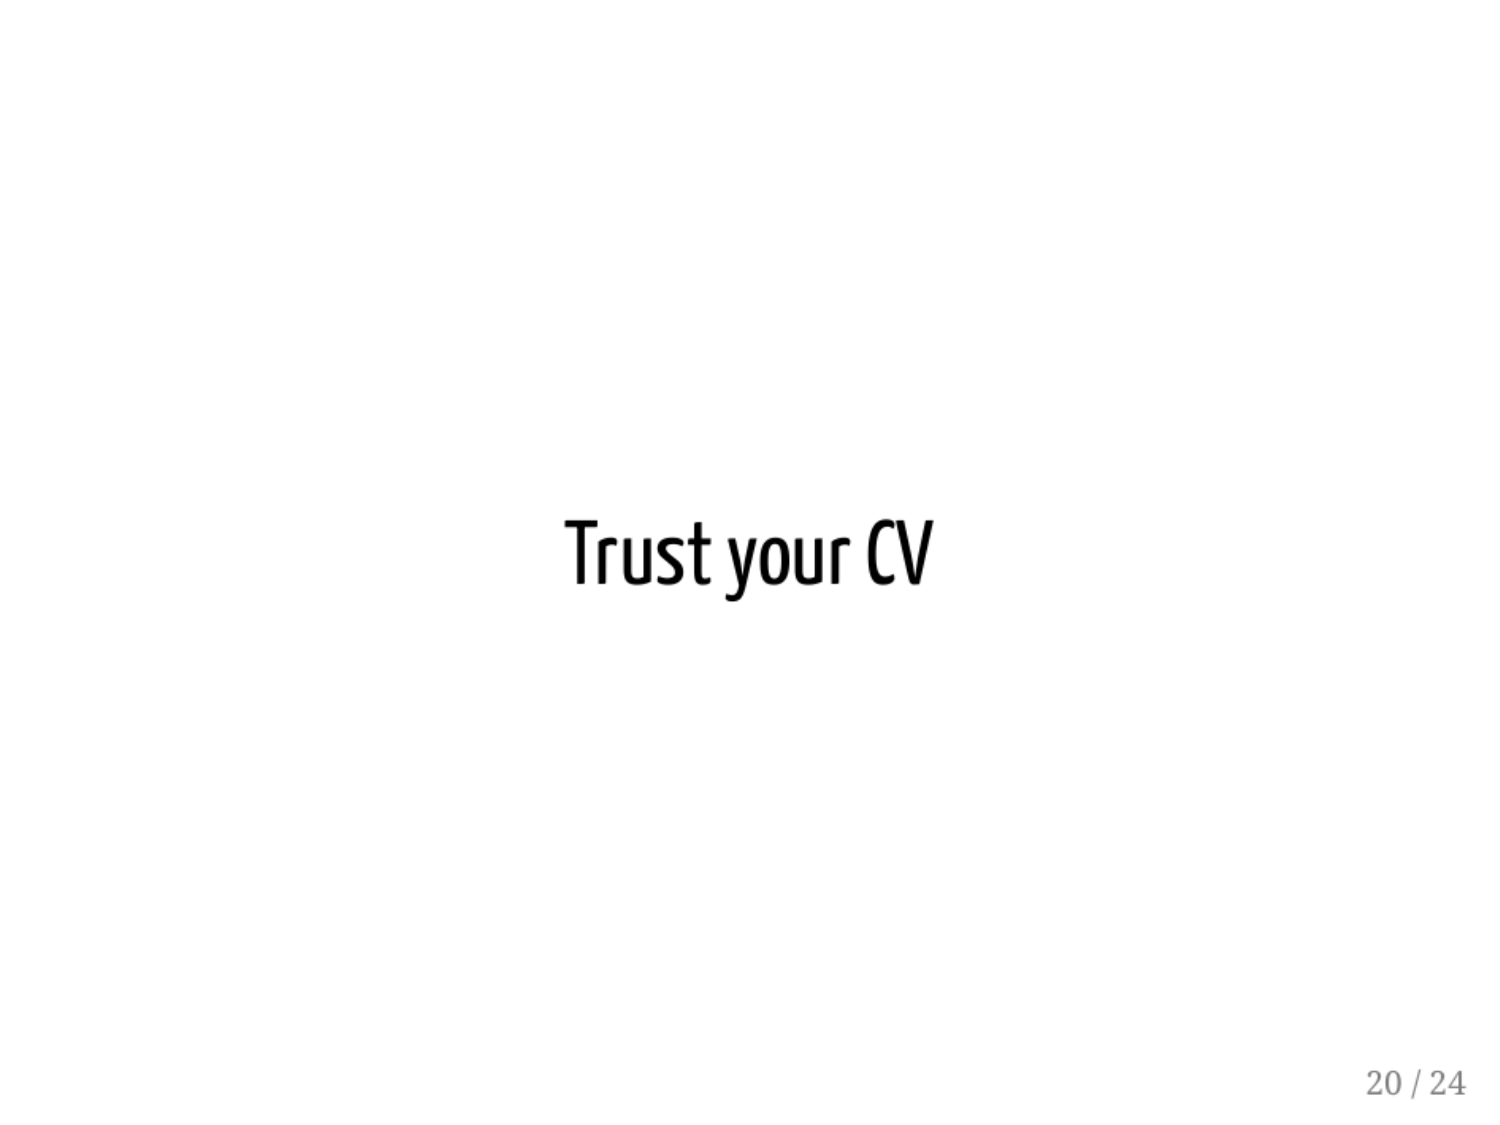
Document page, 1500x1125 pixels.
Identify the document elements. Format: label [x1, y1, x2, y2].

list [0, 0, 1500, 1125]
